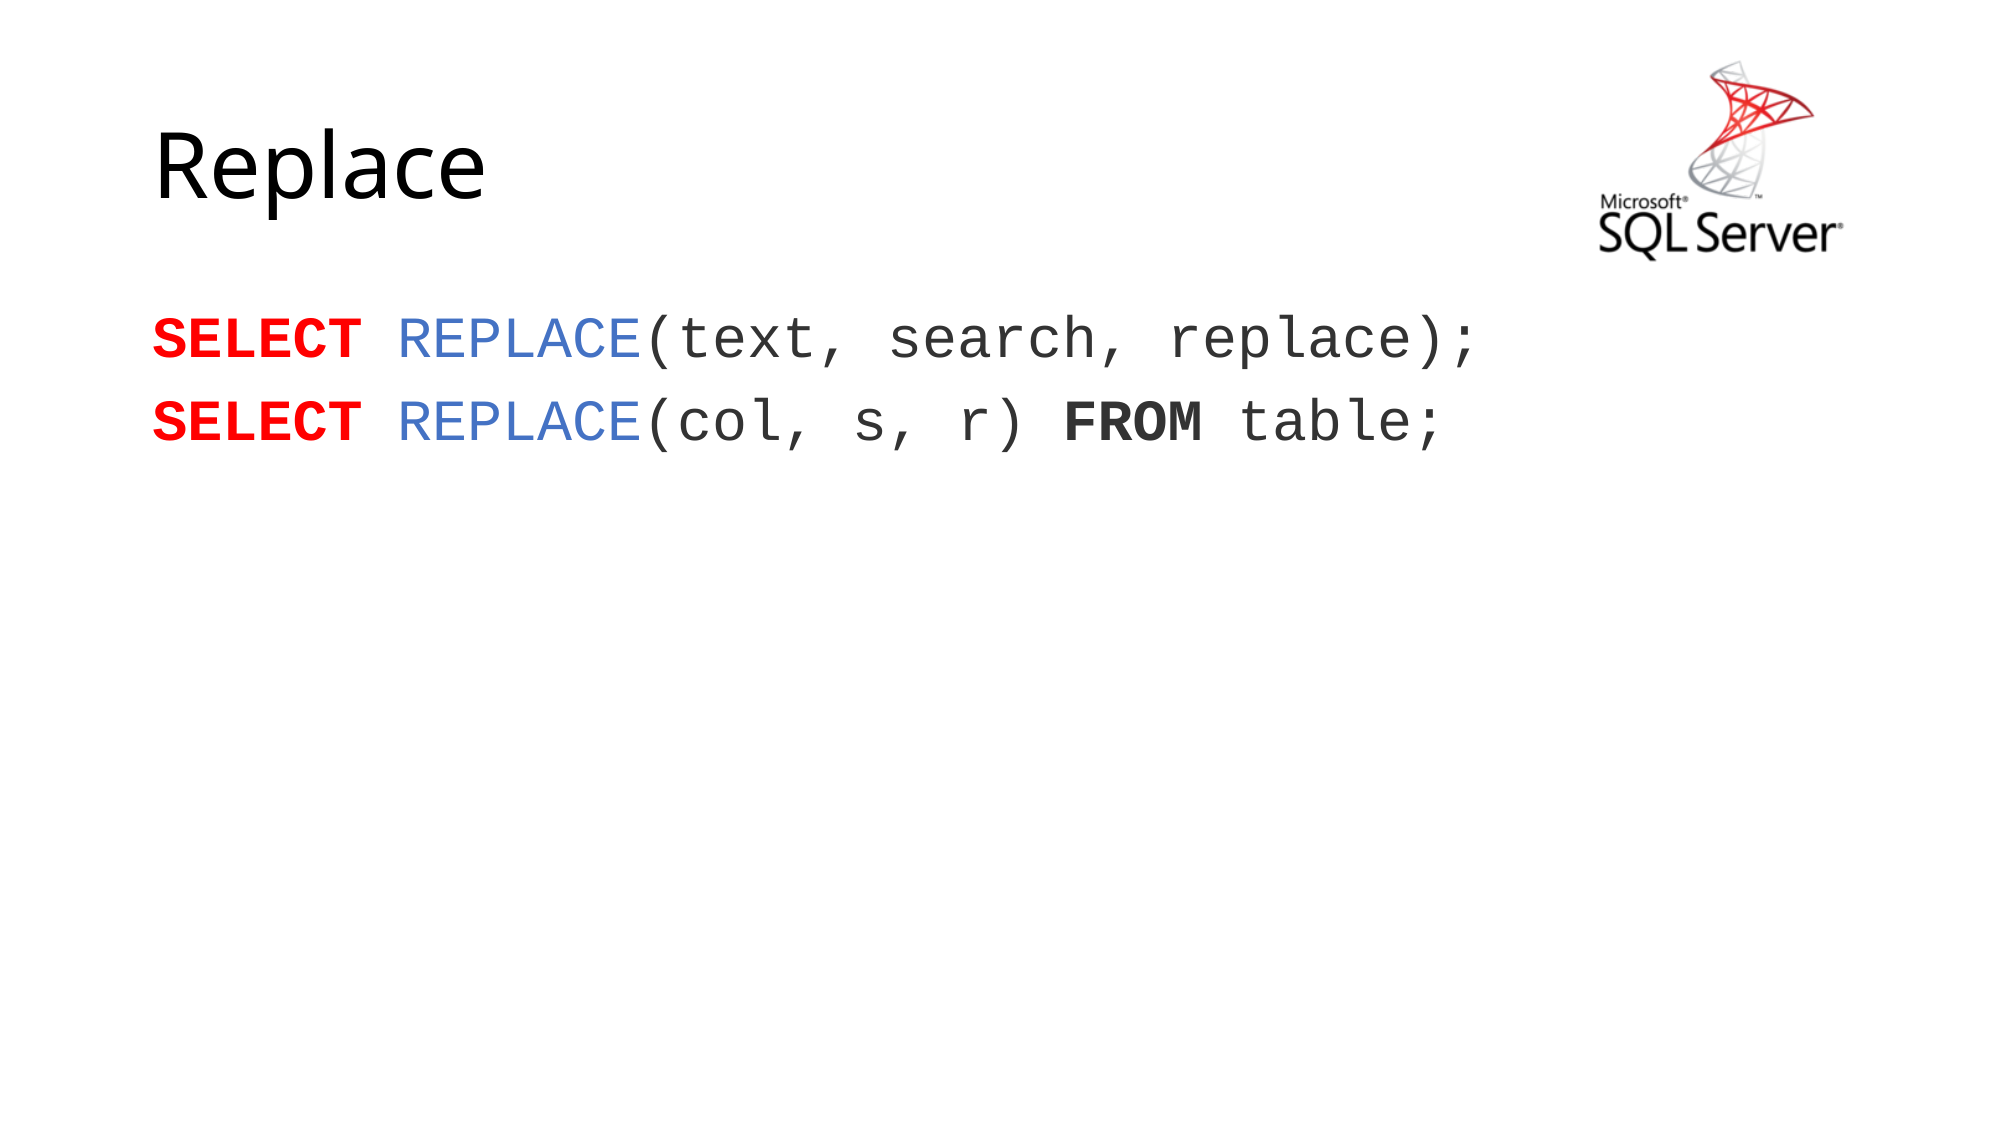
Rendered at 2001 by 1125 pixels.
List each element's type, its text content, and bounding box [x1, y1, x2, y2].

picture [1598, 59, 1846, 263]
list SELECT REPLACE(text, search, replace); SELECT REPLACE(col, s, r) FROM table; [137, 299, 1863, 1014]
title Replace [137, 59, 1863, 278]
